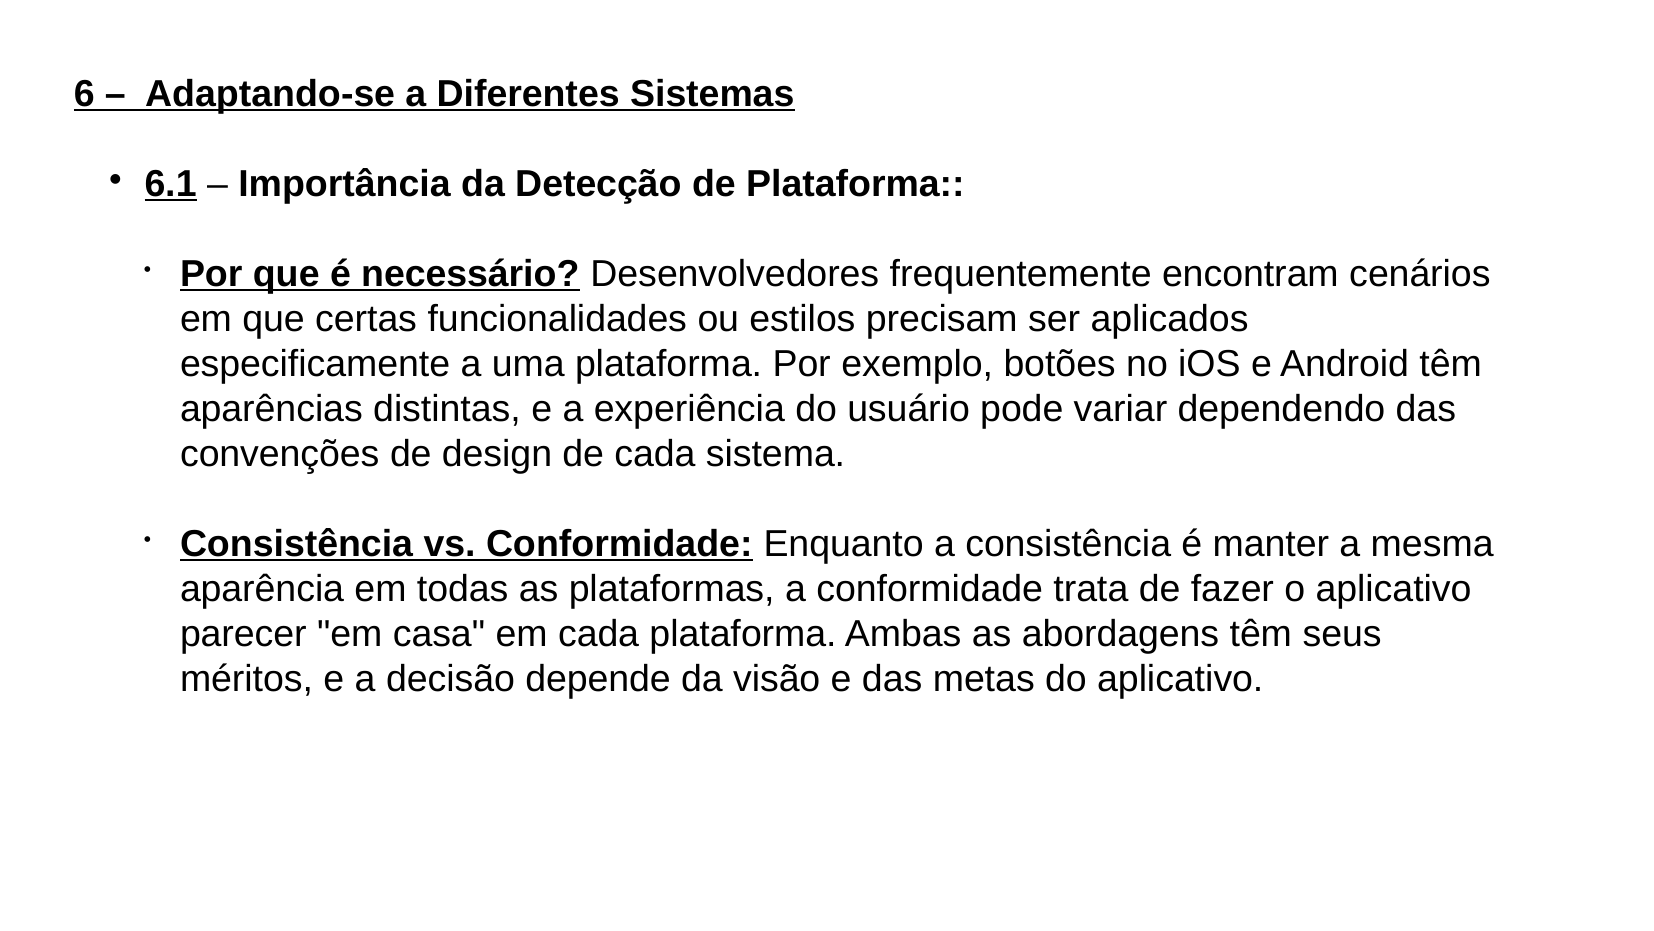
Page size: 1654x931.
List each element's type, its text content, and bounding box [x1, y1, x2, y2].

text_box 6 – Adaptando-se a Diferentes Sistemas 6.1 – Importância da Detecção de Plataforma:: Por que é necessário? Desenvolvedores frequentemente encontram cenários em que certas funcionalidades ou estilos precisam ser aplicados especificamente a uma plataforma. Por exemplo, botões no iOS e Android têm aparências distintas, e a experiência do usuário pode variar dependendo das convenções de design de cada sistema. Consistência vs. Conformidade: Enquanto a consistência é manter a mesma aparência em todas as plataformas, a conformidade trata de fazer o aplicativo parecer "em casa" em cada plataforma. Ambas as abordagens têm seus méritos, e a decisão depende da visão e das metas do aplicativo. [58, 16, 1536, 829]
